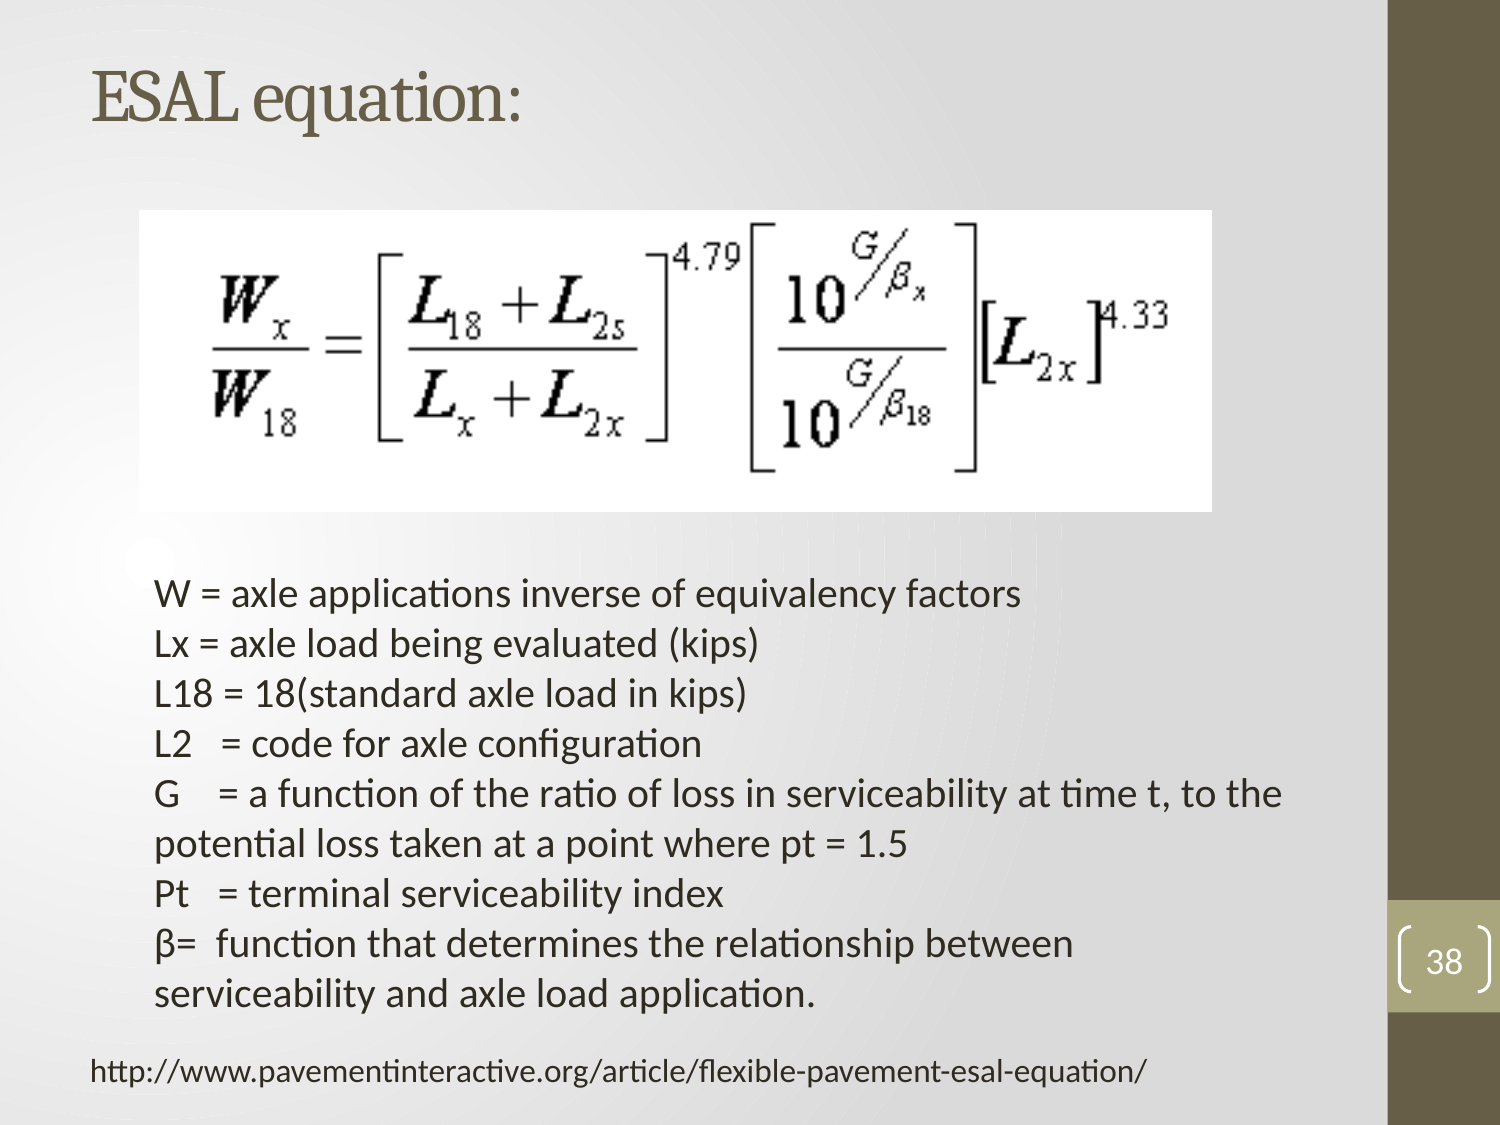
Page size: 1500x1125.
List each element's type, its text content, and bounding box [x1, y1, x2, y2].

picture [138, 210, 1213, 512]
slide_number 38 [1397, 925, 1492, 994]
title ESAL equation: [75, 7, 1325, 176]
text_box http://www.pavementinteractive.org/article/flexible-pavement-esal-equation/ [74, 1041, 1300, 1097]
text_box W = axle applications inverse of equivalency factors Lx = axle load being evaluated (kips) L18 = 18(standard axle load in kips) L2 = code for axle configuration G = a function of the ratio of loss in serviceability at time t, to the potential loss taken at a point where pt = 1.5 Pt = terminal serviceability index β= function that determines the relationship between serviceability and axle load application. [139, 558, 1300, 1024]
